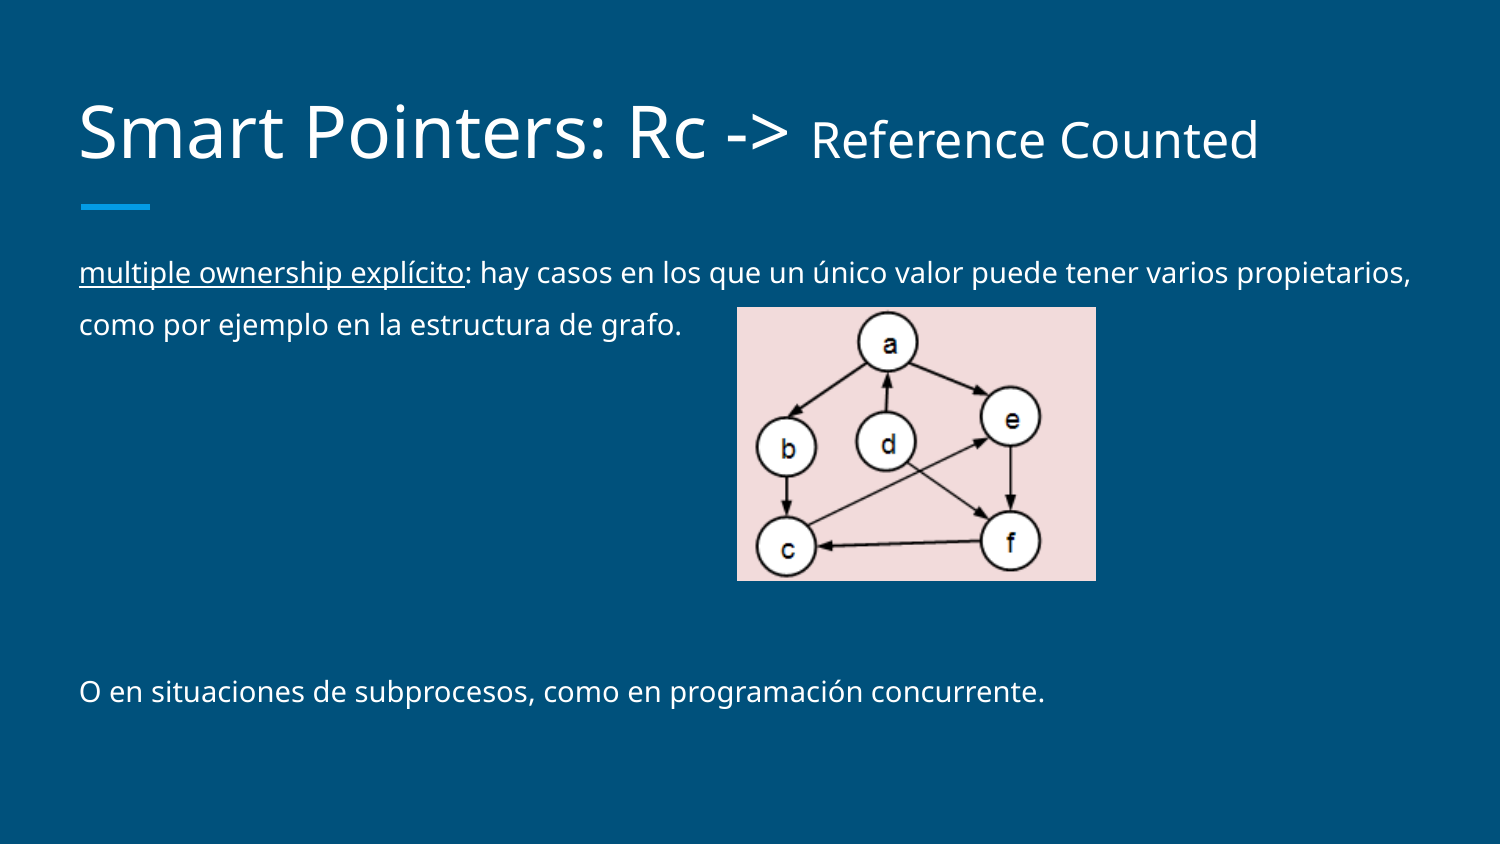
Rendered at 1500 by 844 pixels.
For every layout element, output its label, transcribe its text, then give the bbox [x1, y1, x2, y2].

list multiple ownership explícito: hay casos en los que un único valor puede tener varios propietarios, como por ejemplo en la estructura de grafo. O en situaciones de subprocesos, como en programación concurrente. [63, 221, 1437, 727]
title Smart Pointers: Rc -> Reference Counted [63, 75, 1437, 188]
picture [738, 308, 1095, 580]
